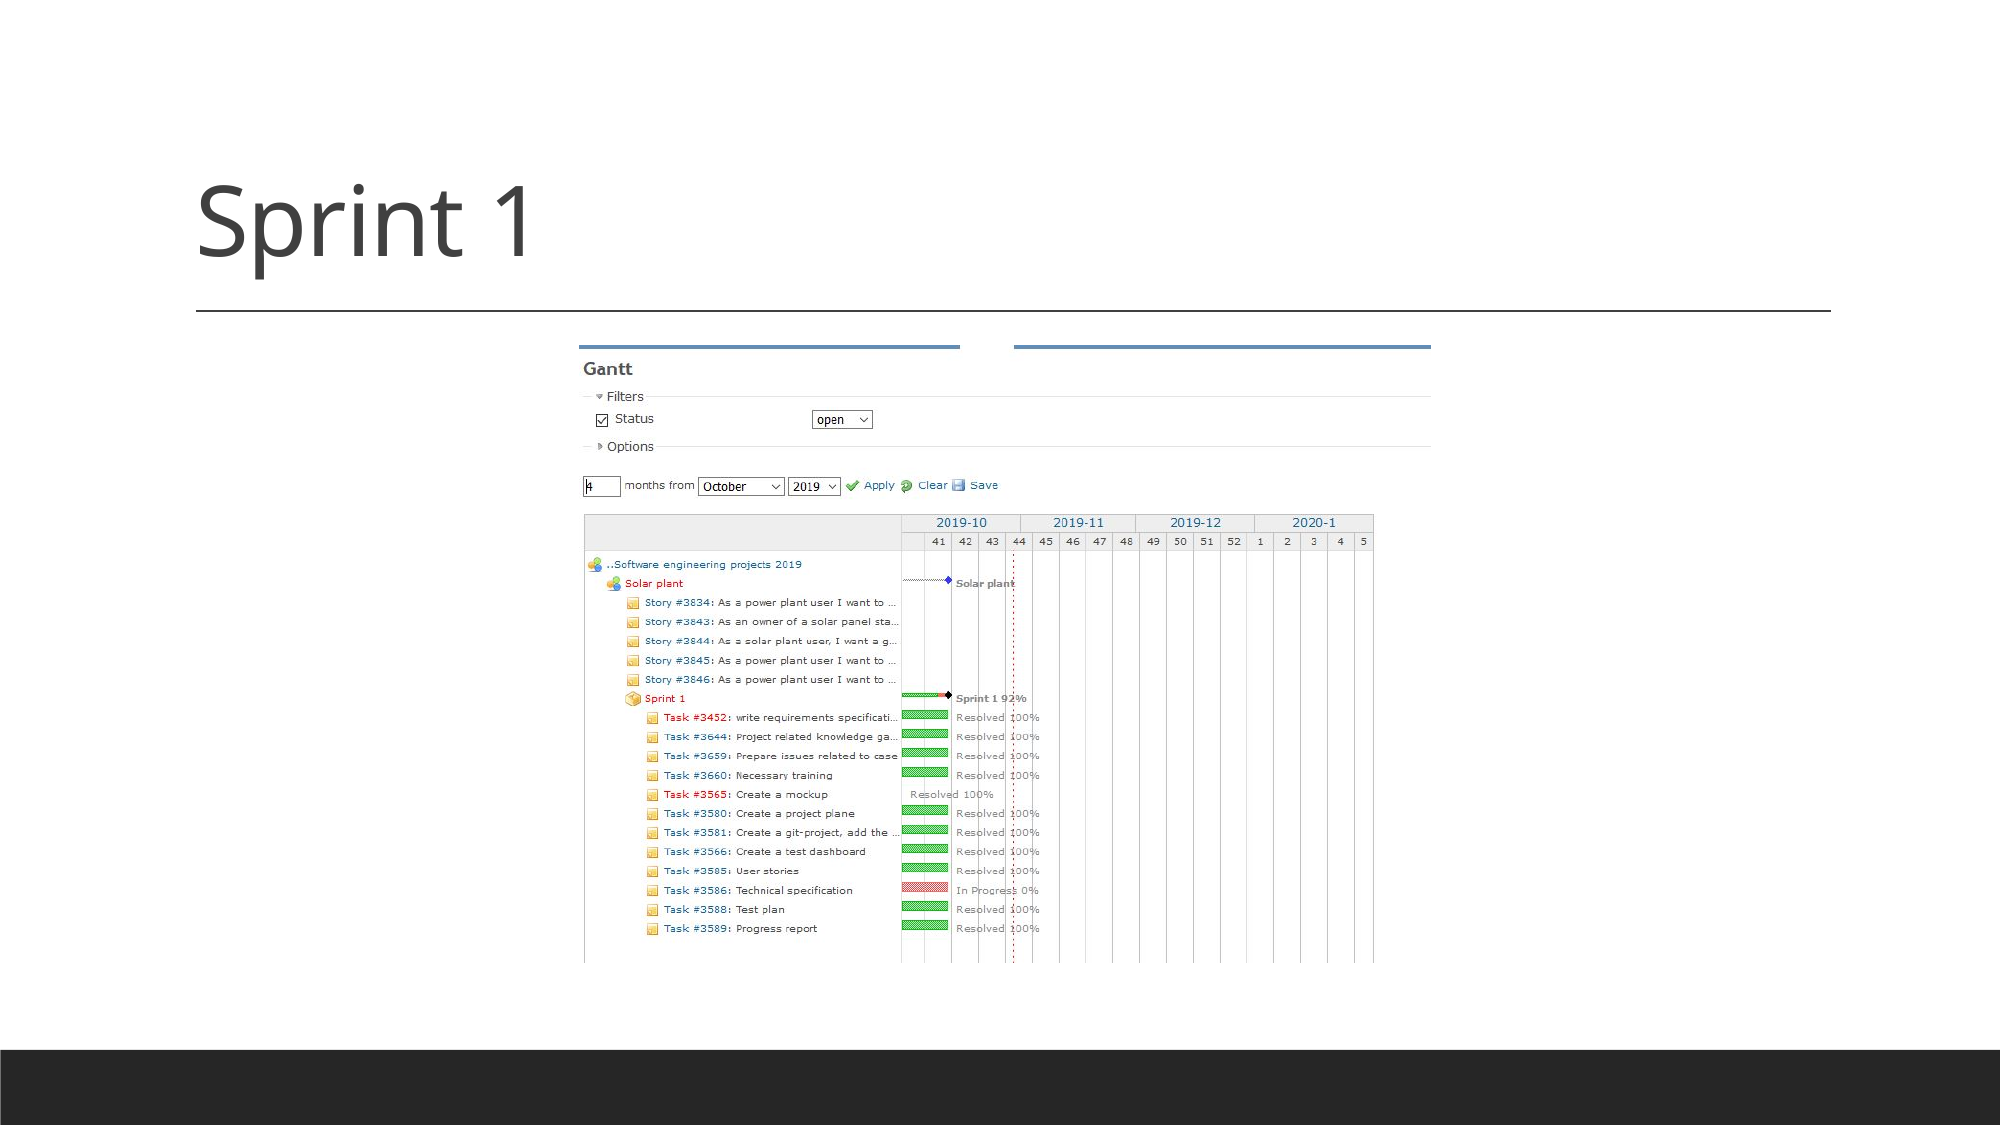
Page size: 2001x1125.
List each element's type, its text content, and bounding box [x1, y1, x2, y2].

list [579, 345, 1431, 964]
title Sprint 1 [180, 47, 1830, 285]
